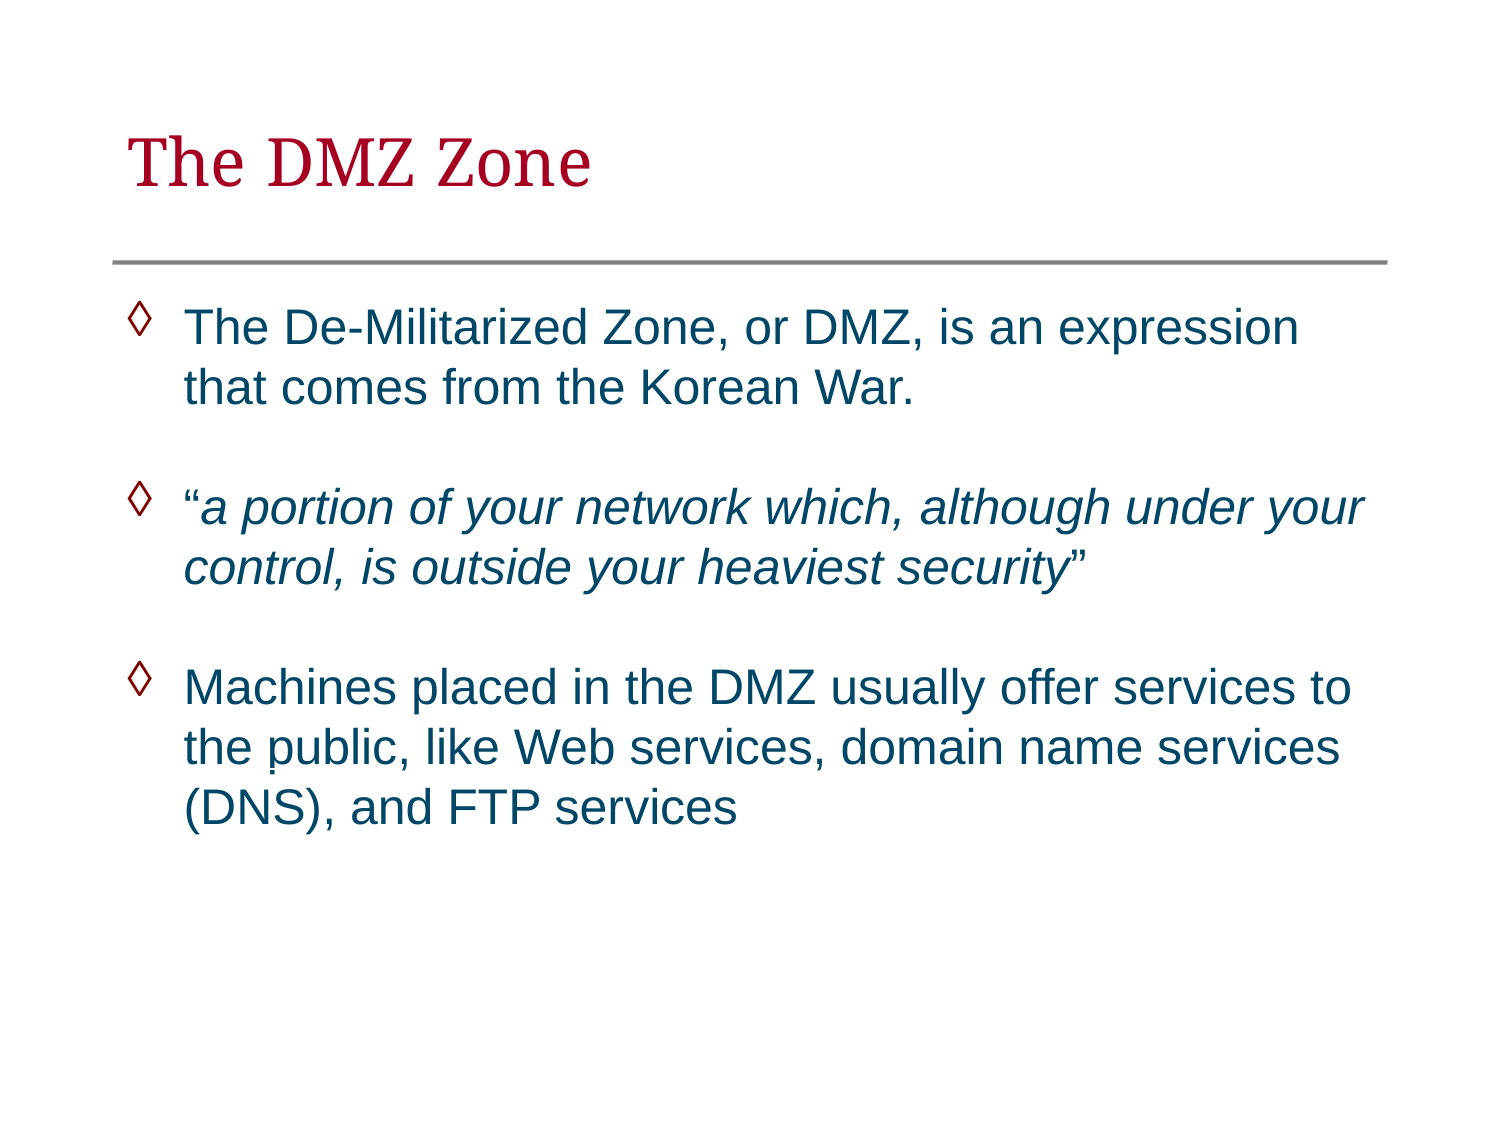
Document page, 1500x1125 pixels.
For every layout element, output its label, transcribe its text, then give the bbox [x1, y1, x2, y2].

text_box The De-Militarized Zone, or DMZ, is an expression that comes from the Korean War. “a portion of your network which, although under your control, is outside your heaviest security” Machines placed in the DMZ usually offer services to the public, like Web services, domain name services (DNS), and FTP services [112, 287, 1388, 1000]
text_box The DMZ Zone [112, 75, 1388, 238]
